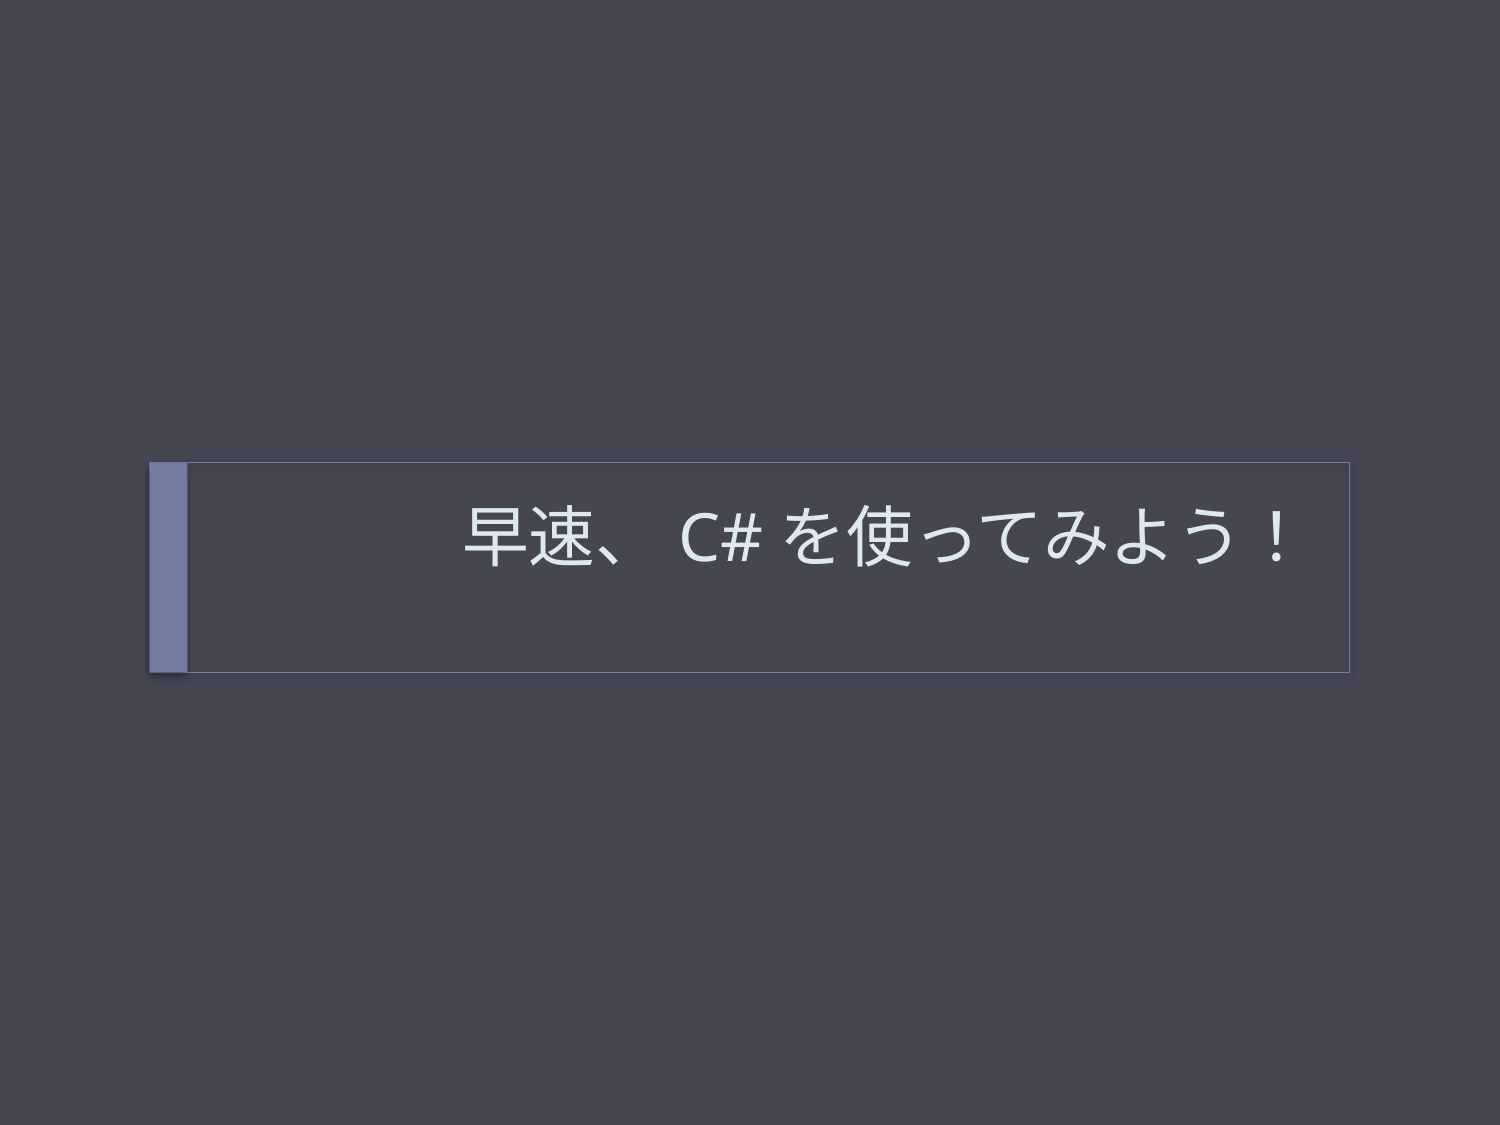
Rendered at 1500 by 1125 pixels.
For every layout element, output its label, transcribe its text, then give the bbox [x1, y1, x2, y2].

title 早速、C#を使ってみよう！ [200, 487, 1325, 663]
